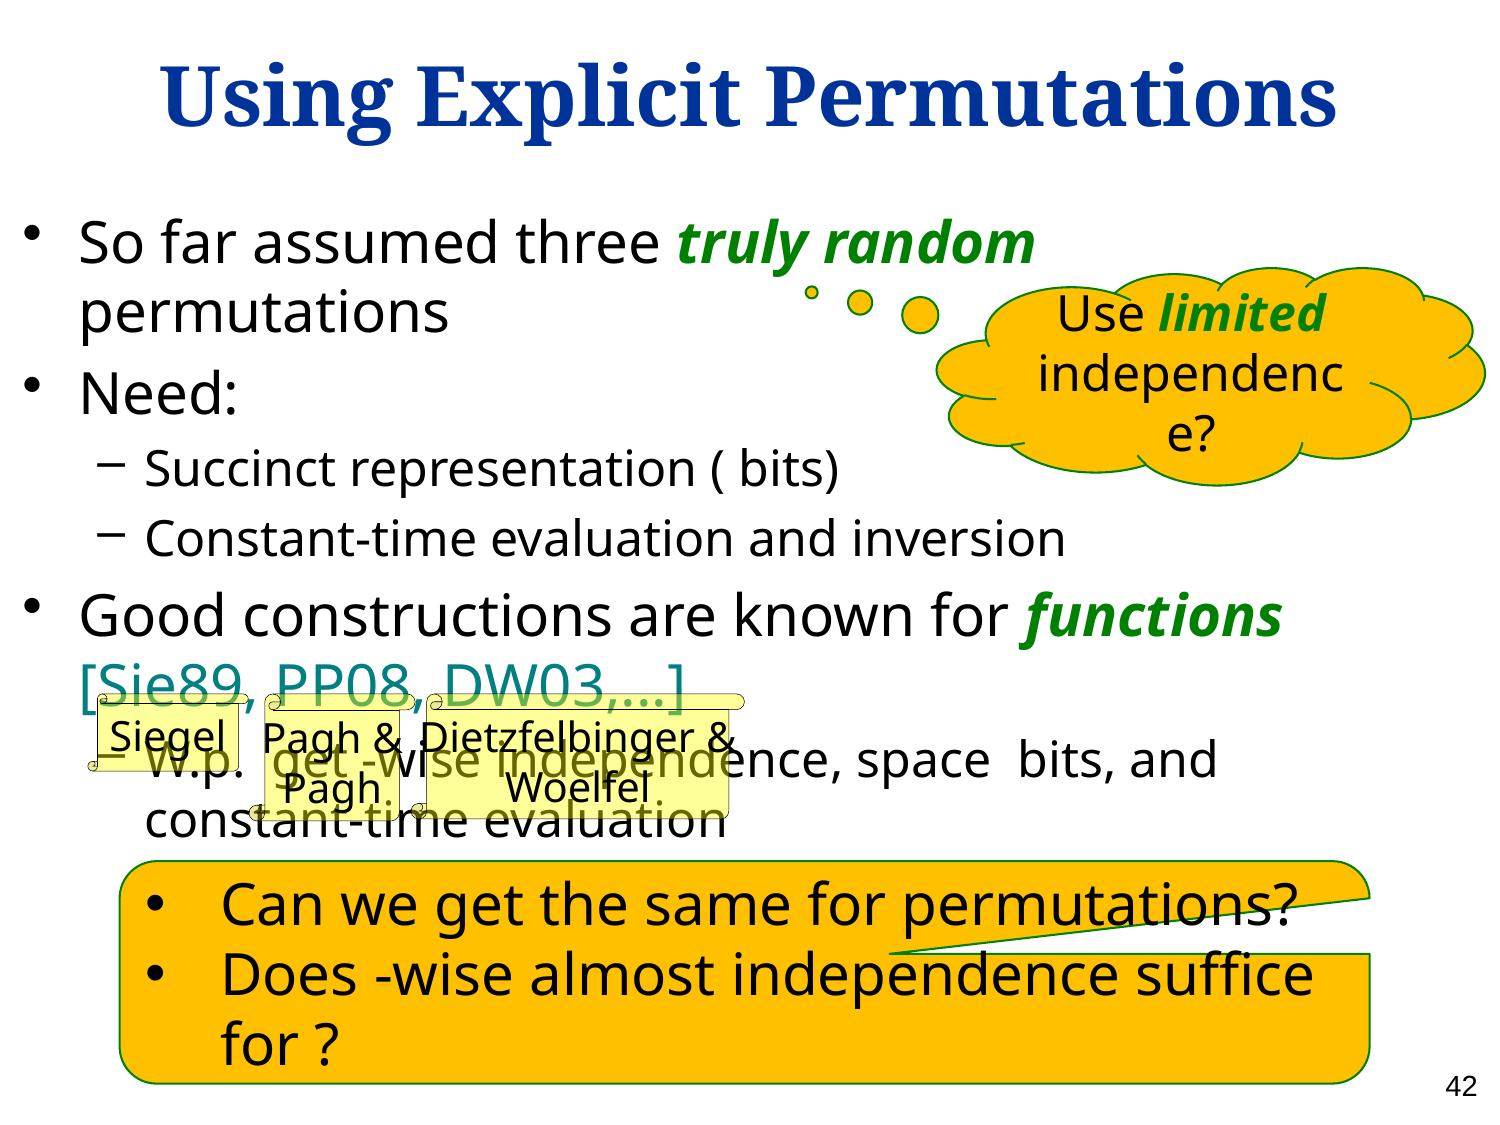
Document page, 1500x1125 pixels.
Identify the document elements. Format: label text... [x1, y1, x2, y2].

text_box Dietzfelbinger & Woelfel [411, 693, 745, 819]
text_box Use limited independence? [848, 290, 873, 315]
text_box Use limited independence? [902, 296, 939, 334]
text_box Pagh & Pagh [248, 693, 416, 821]
title Using Explicit Permutations [74, 0, 1426, 188]
text_box Use limited independence? [936, 268, 1486, 486]
text_box Siegel [87, 693, 249, 772]
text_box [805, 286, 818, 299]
slide_number 42 [1142, 1059, 1494, 1103]
